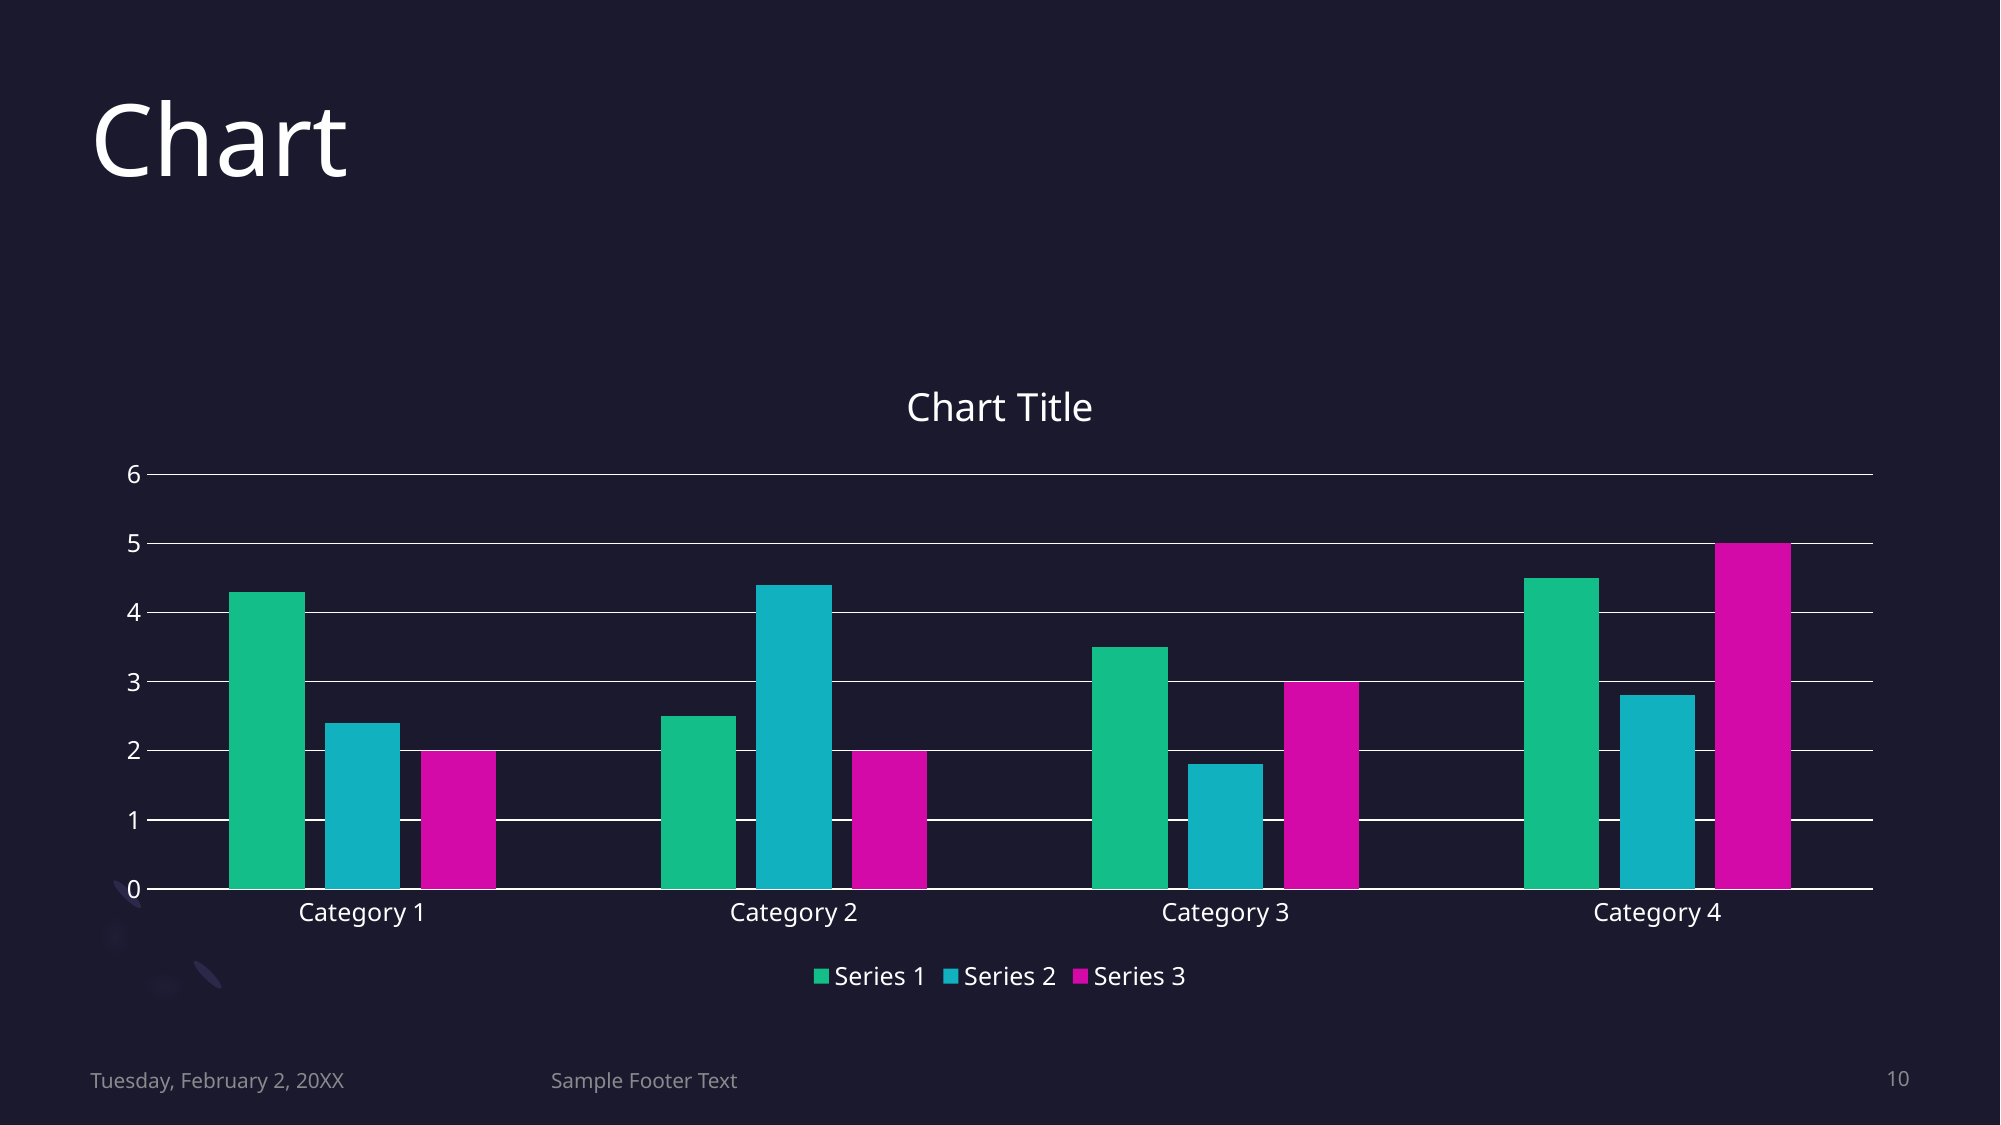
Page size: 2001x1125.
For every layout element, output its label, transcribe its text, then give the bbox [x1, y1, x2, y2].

chart [90, 346, 1910, 1000]
footer Sample Footer Text [551, 1067, 1598, 1093]
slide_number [90, 1067, 522, 1093]
title Chart [90, 90, 1910, 309]
slide_number 10 [1632, 1067, 1910, 1093]
